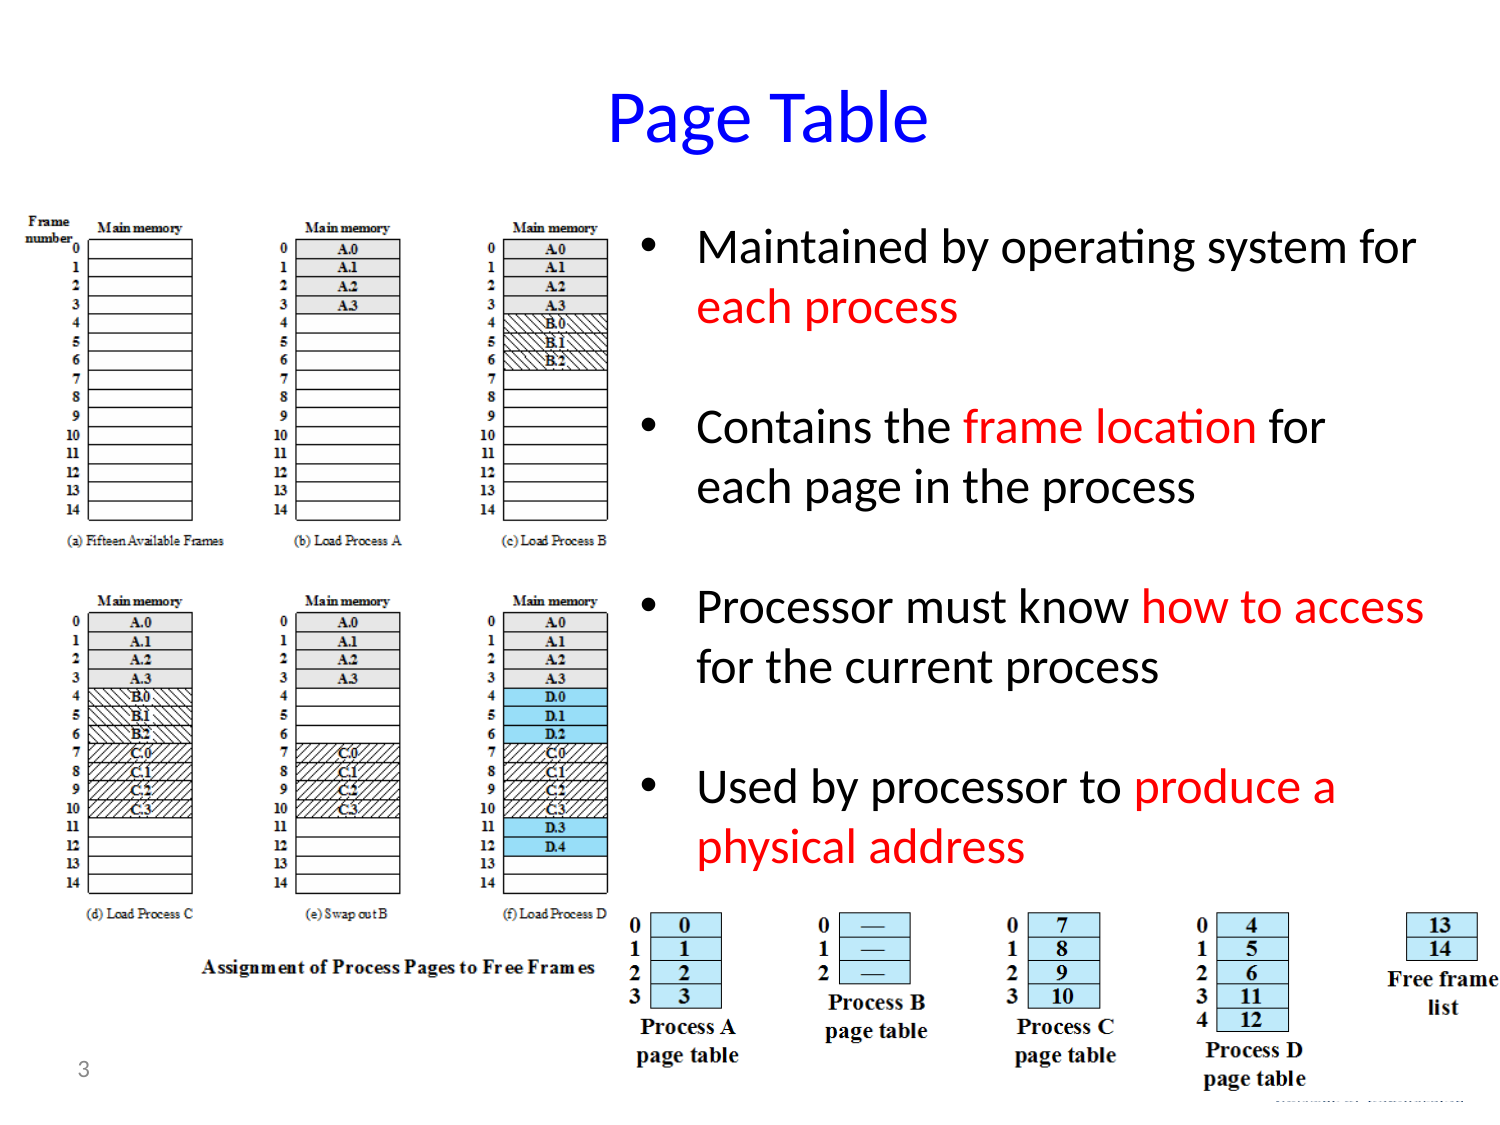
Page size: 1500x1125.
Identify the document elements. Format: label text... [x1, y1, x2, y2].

text_box Maintained by operating system for each process Contains the frame location for each page in the process Processor must know how to access for the current process Used by processor to produce a physical address [684, 206, 1444, 889]
title Page Table [99, 18, 1438, 206]
picture [0, 112, 1500, 1102]
slide_number 3 [62, 1037, 225, 1098]
